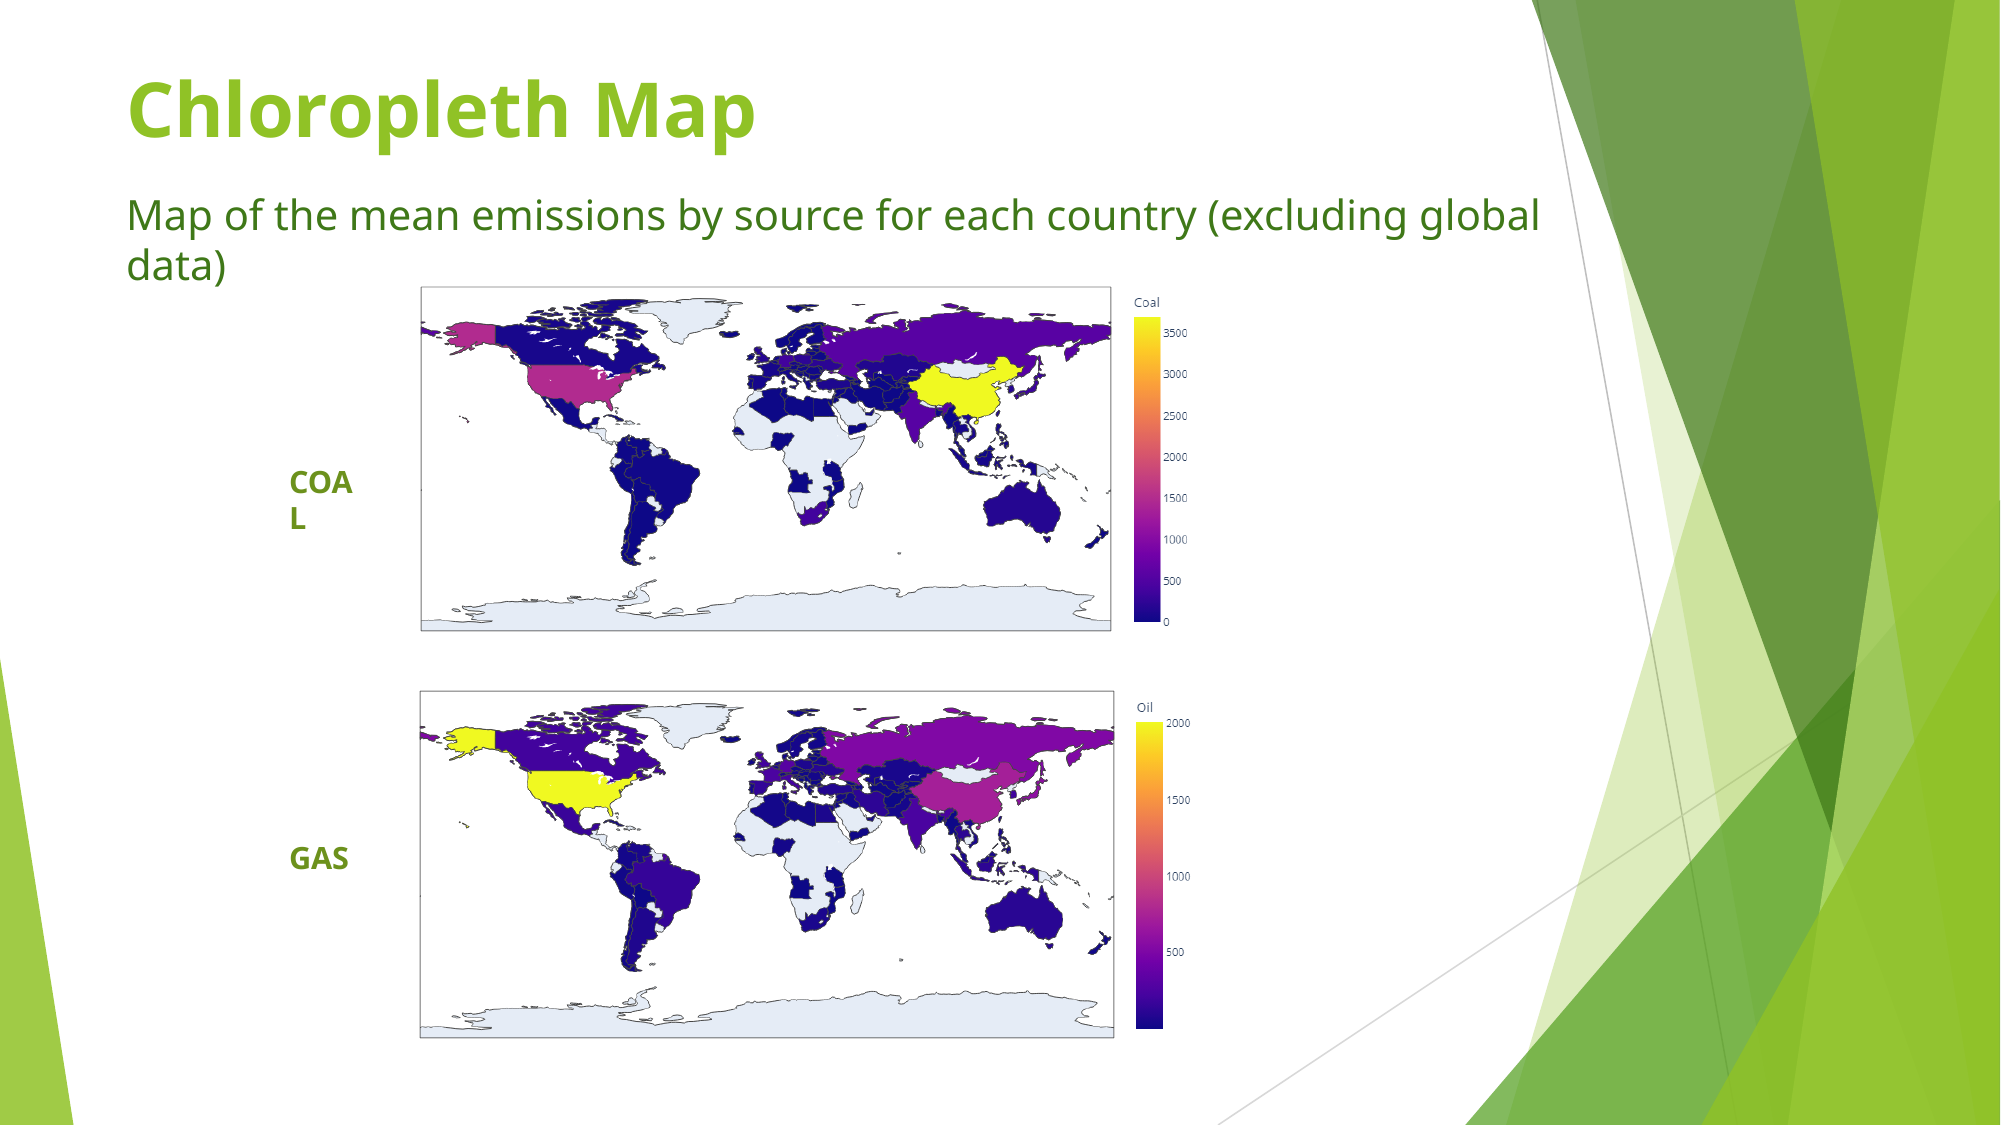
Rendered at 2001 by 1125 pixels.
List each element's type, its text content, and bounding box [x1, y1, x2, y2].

text_box Map of the mean emissions by source for each country (excluding global data) [111, 181, 1642, 297]
picture [415, 278, 1204, 639]
text_box GAS [283, 836, 372, 879]
picture [419, 689, 1207, 1045]
title Chloropleth Map [111, 53, 1522, 162]
list COAL [283, 478, 372, 520]
